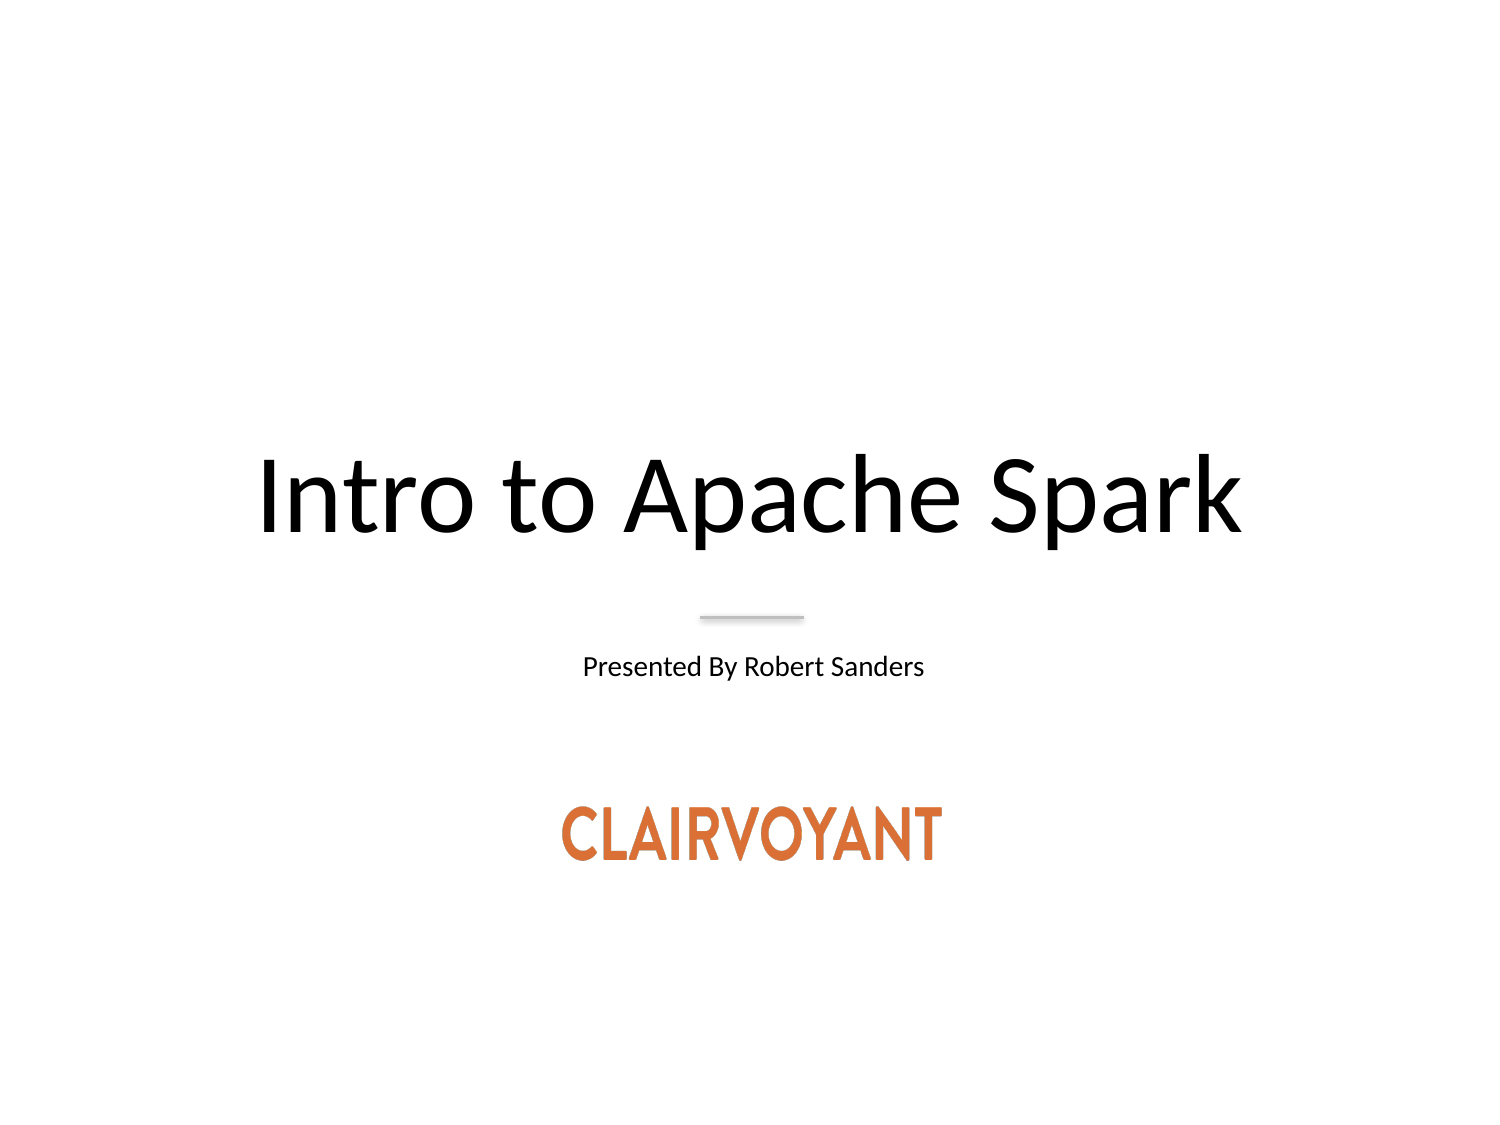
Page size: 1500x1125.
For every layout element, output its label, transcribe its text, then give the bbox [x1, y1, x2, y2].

picture [516, 743, 991, 925]
text_box Presented By Robert Sanders [326, 629, 1182, 690]
text_box Intro to Apache Spark [203, 446, 1297, 589]
